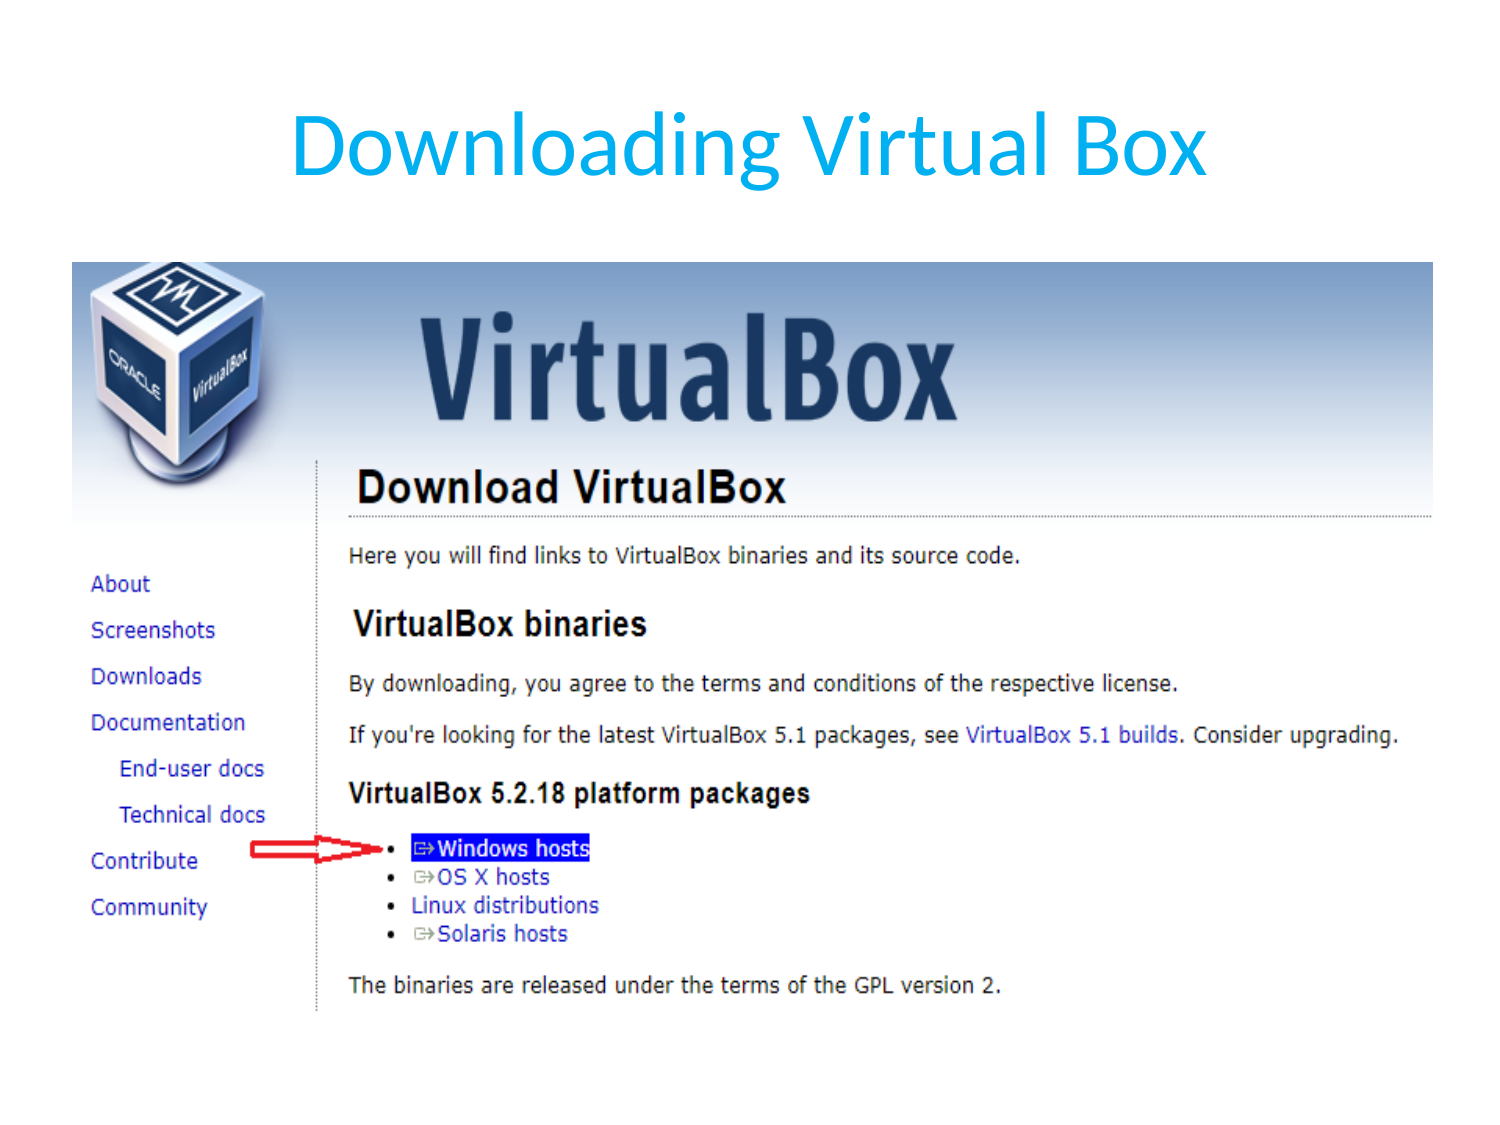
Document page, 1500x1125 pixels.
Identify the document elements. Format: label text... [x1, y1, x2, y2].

picture [72, 262, 1433, 1013]
title Downloading Virtual Box [75, 45, 1425, 233]
